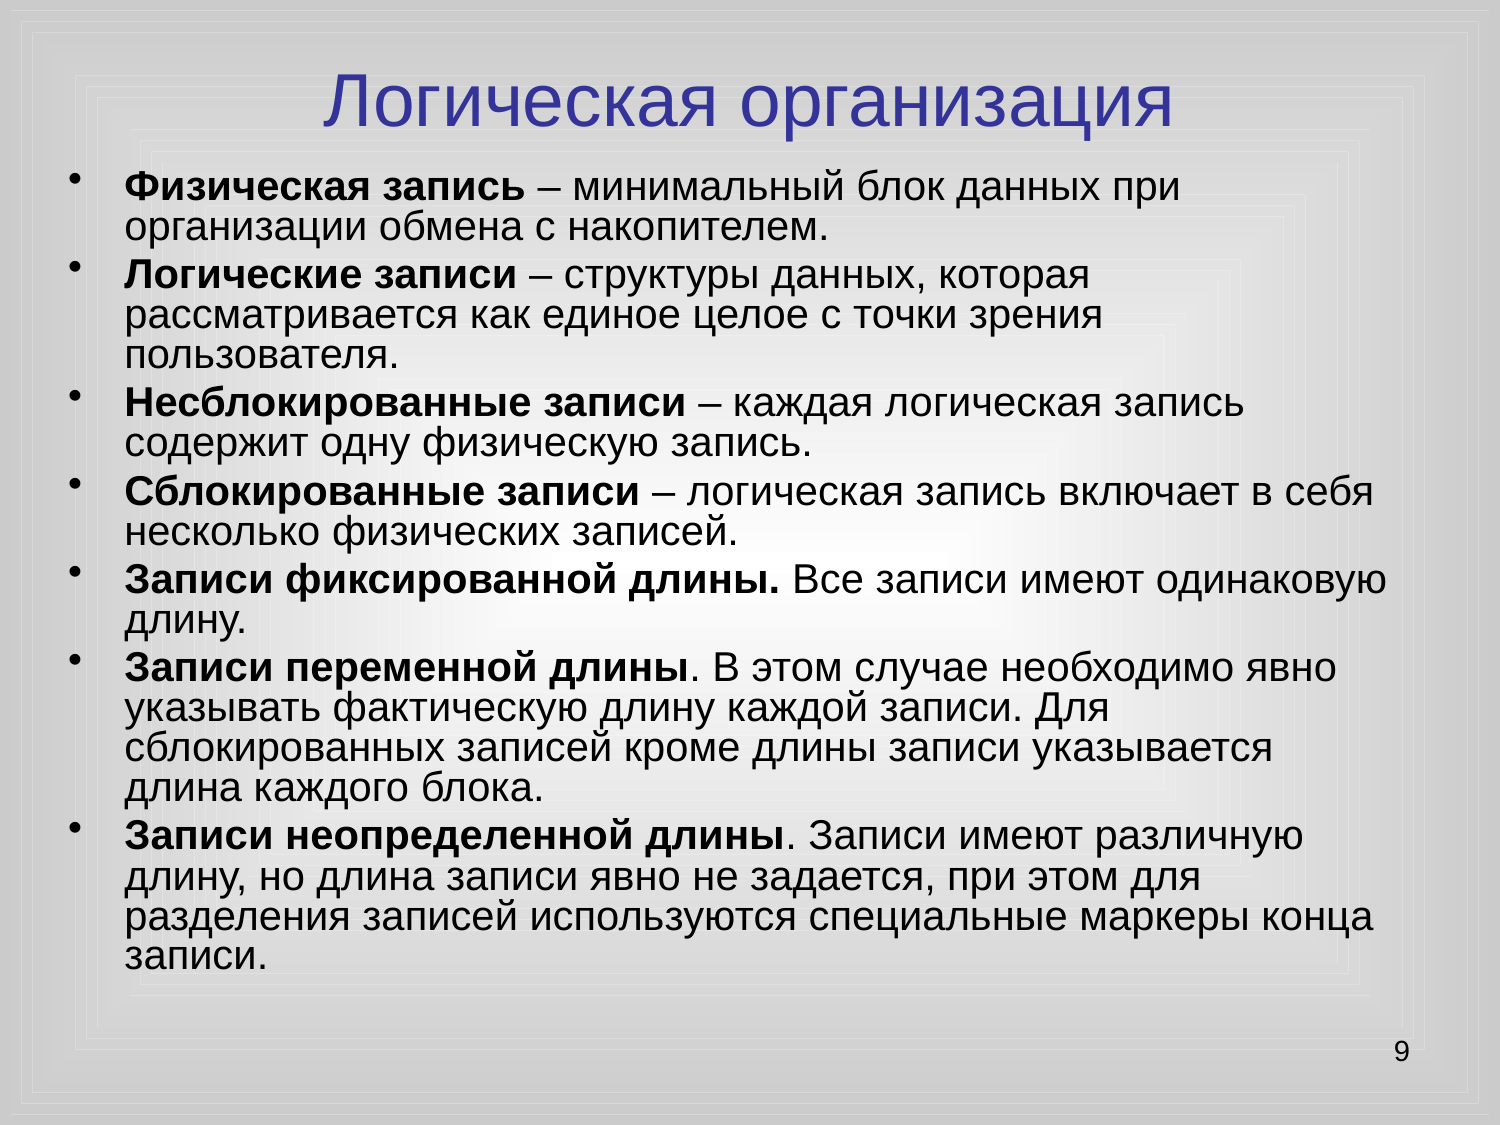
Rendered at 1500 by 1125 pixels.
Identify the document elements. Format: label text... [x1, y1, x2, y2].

list Физическая запись – минимальный блок данных при организации обмена с накопителем. Логические записи – структуры данных, которая рассматривается как единое целое с точки зрения пользователя. Несблокированные записи – каждая логическая запись содержит одну физическую запись. Сблокированные записи – логическая запись включает в себя несколько физических записей. Записи фиксированной длины. Все записи имеют одинаковую длину. Записи переменной длины. В этом случае необходимо явно указывать фактическую длину каждой записи. Для сблокированных записей кроме длины записи указывается длина каждого блока. Записи неопределенной длины. Записи имеют различную длину, но длина записи явно не задается, при этом для разделения записей используются специальные маркеры конца записи. [52, 160, 1404, 1024]
slide_number 9 [1074, 1024, 1426, 1103]
title Логическая организация [74, 54, 1426, 138]
